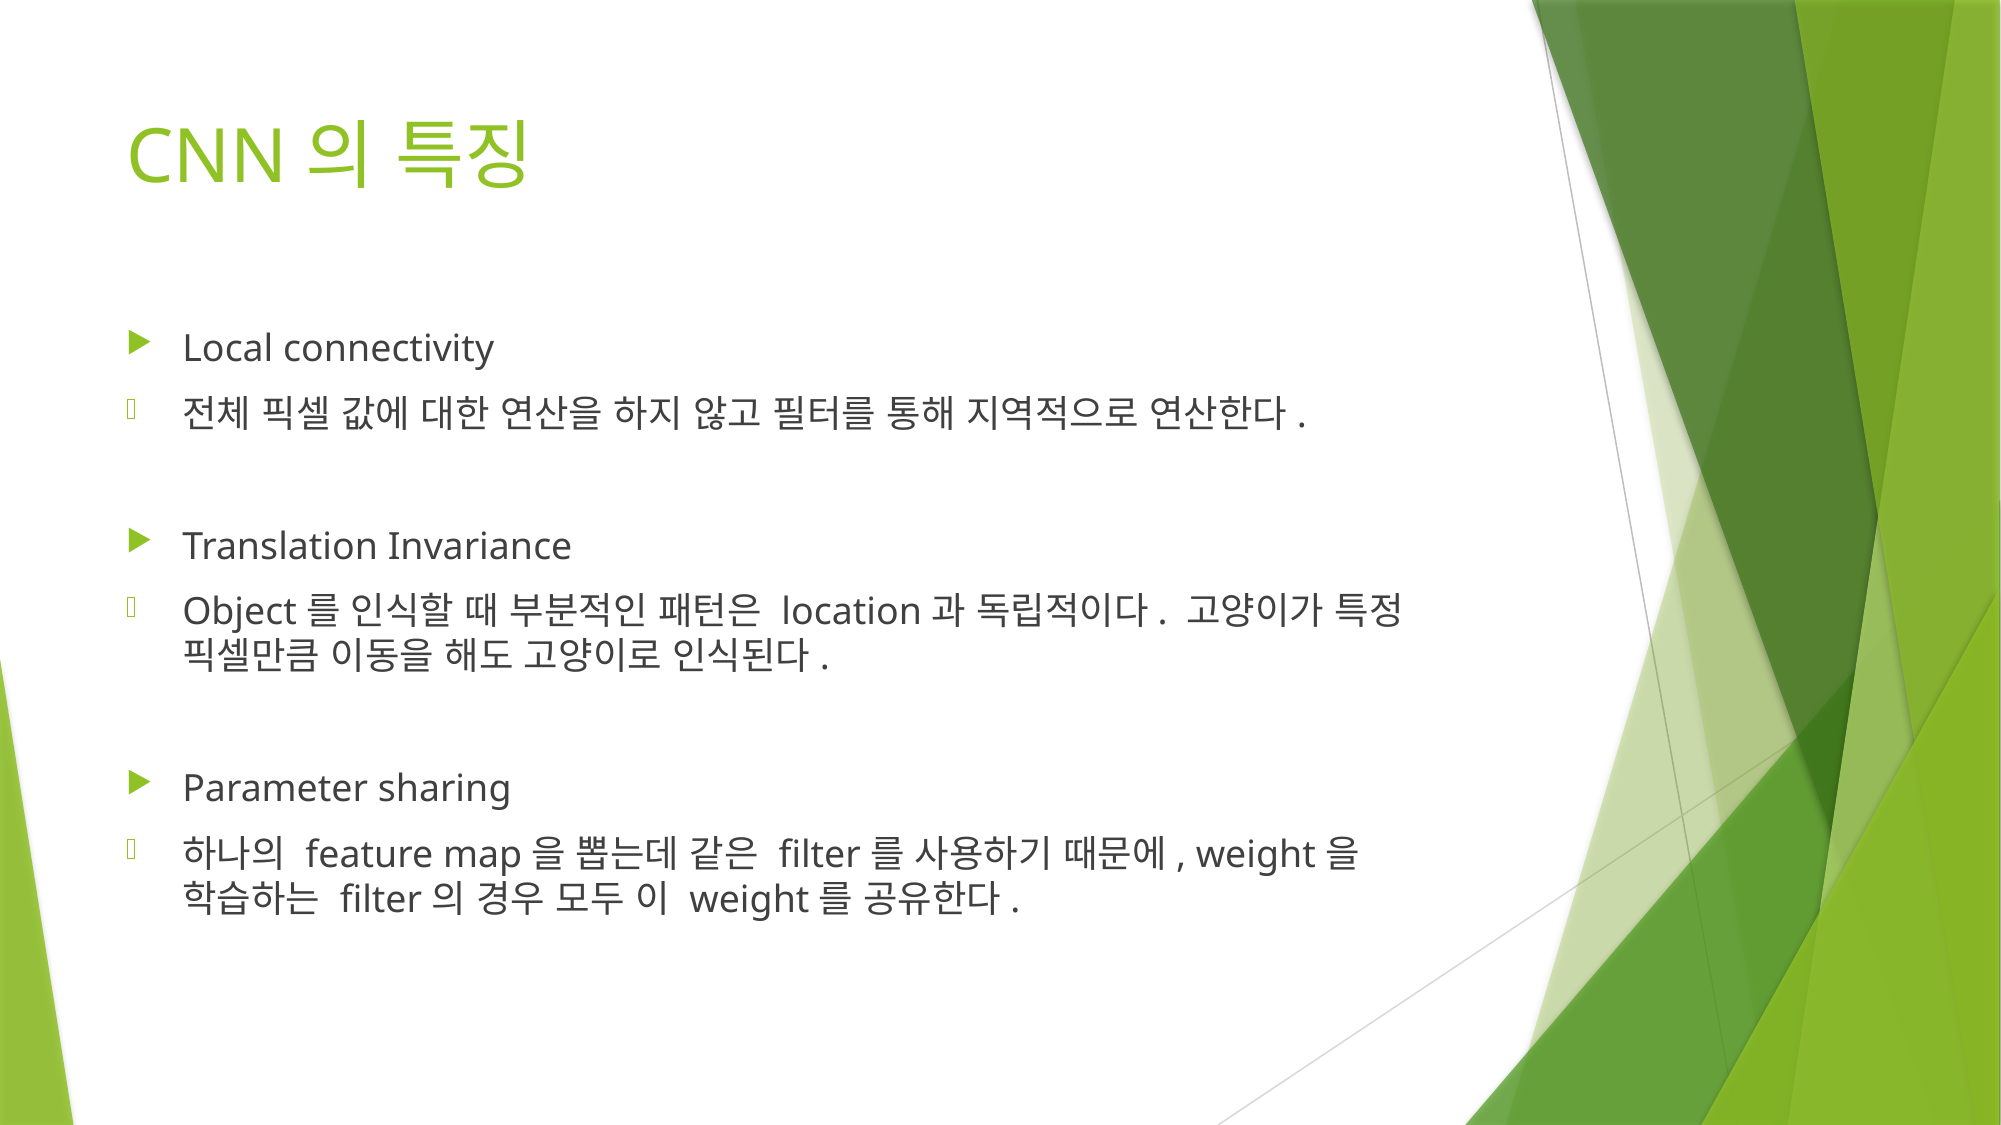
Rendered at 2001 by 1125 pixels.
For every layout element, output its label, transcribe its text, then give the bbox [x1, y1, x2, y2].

list Local connectivity 전체 픽셀 값에 대한 연산을 하지 않고 필터를 통해 지역적으로 연산한다. Translation Invariance Object를 인식할 때 부분적인 패턴은 location과 독립적이다. 고양이가 특정 픽셀만큼 이동을 해도 고양이로 인식된다. Parameter sharing 하나의 feature map을 뽑는데 같은 filter를 사용하기 때문에, weight을 학습하는 filter의 경우 모두 이 weight를 공유한다. [111, 316, 1522, 954]
title CNN의 특징 [111, 99, 1522, 316]
